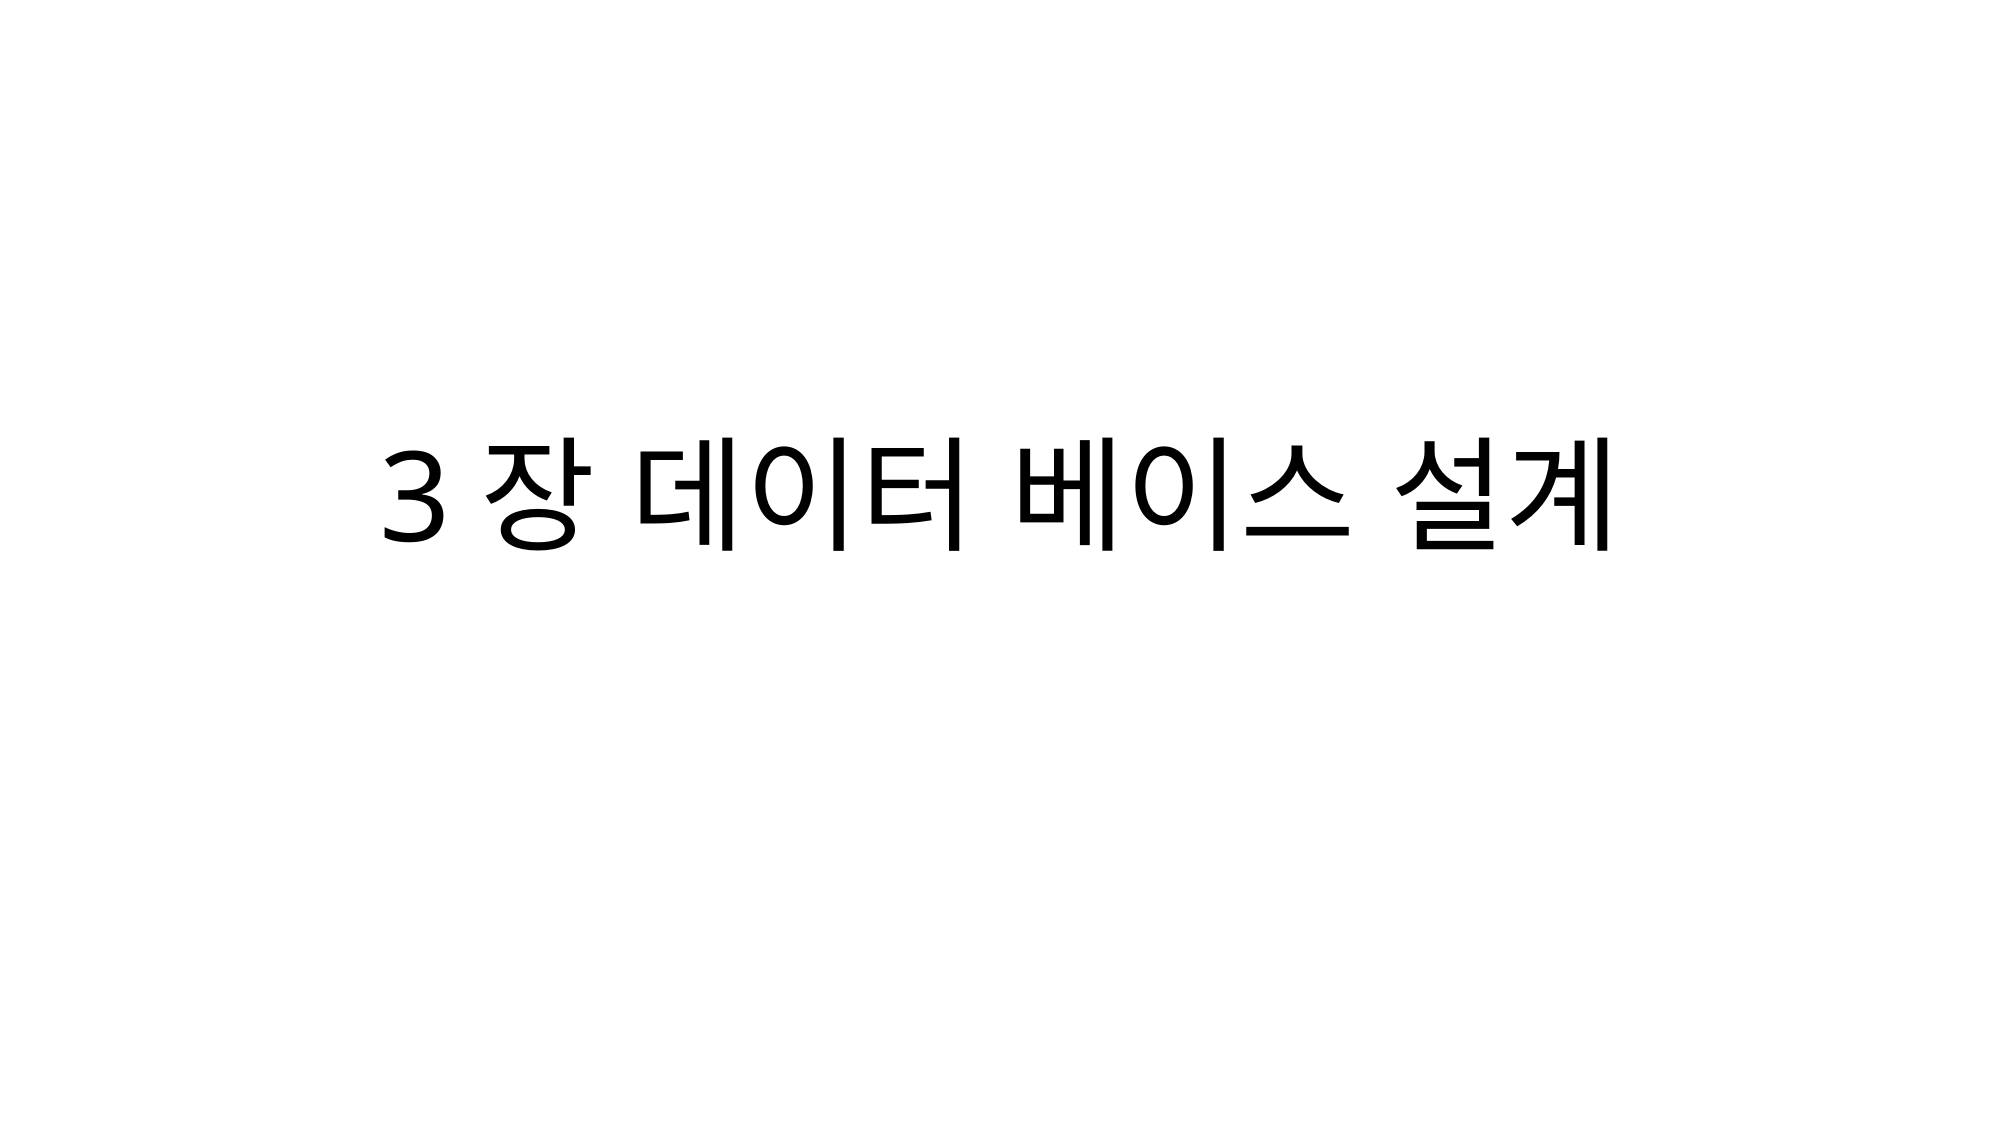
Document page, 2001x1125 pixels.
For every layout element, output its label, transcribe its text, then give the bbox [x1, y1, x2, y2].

title 3장 데이터 베이스 설계 [249, 184, 1750, 576]
